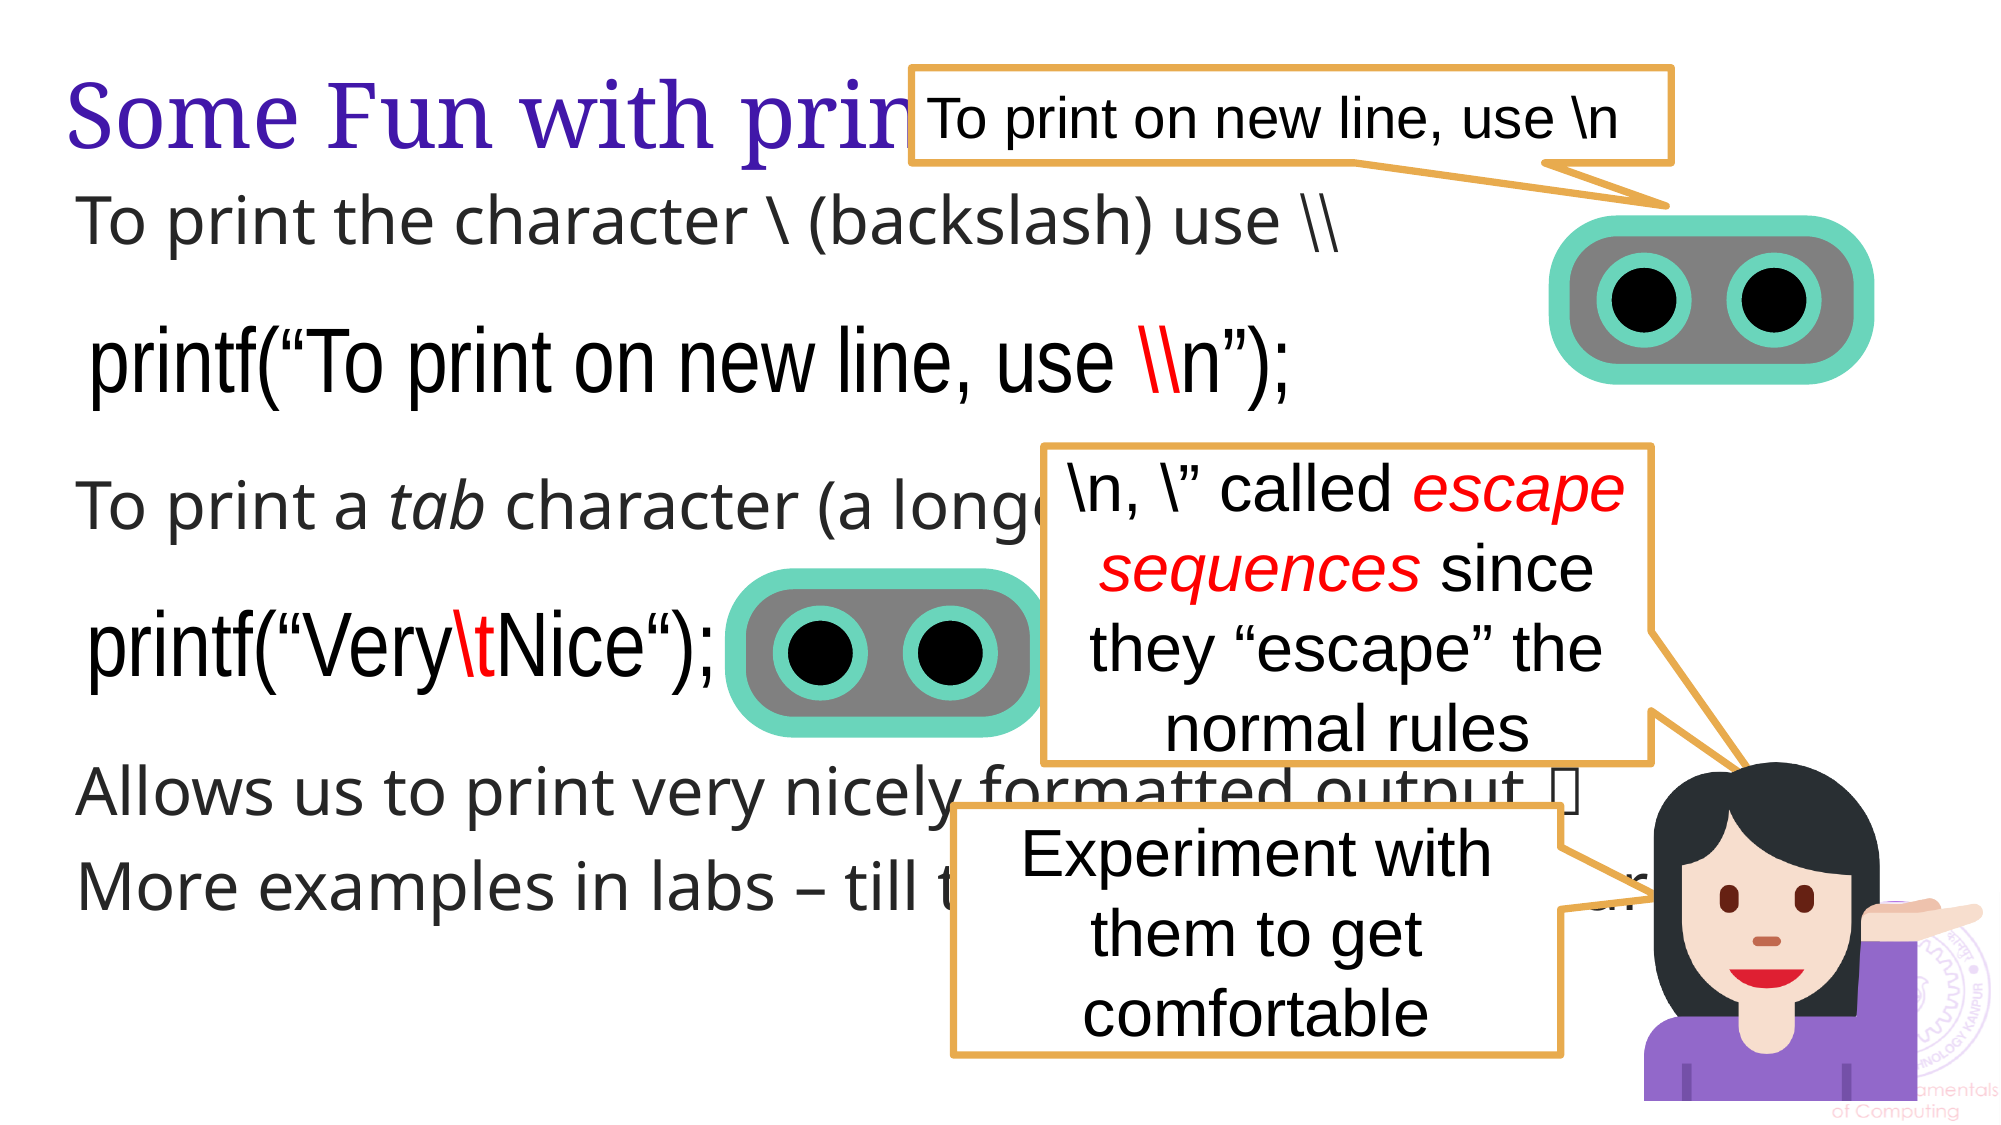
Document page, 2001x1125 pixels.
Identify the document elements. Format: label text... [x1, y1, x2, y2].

text_box To print the character \ (backslash) use \\ To print a tab character (a longer space) use \t Allows us to print very nicely formatted output  More examples in labs – till then, have fun on your own [41, 182, 1945, 1052]
text_box \n, \” called escape sequences since they “escape” the normal rules [1043, 446, 1742, 764]
text_box Experiment with them to get comfortable [953, 805, 1638, 1056]
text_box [1558, 225, 1865, 375]
text_box To print on new line, use \n [911, 67, 1672, 207]
picture [1643, 761, 2000, 1125]
text_box printf(“To print on new line, use \\n”); [74, 293, 1309, 418]
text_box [735, 578, 1041, 728]
title Some Fun with printf [50, 50, 1850, 175]
slide_number 18 [1433, 1042, 1639, 1103]
text_box printf(“Very\tNice“); [71, 577, 733, 702]
